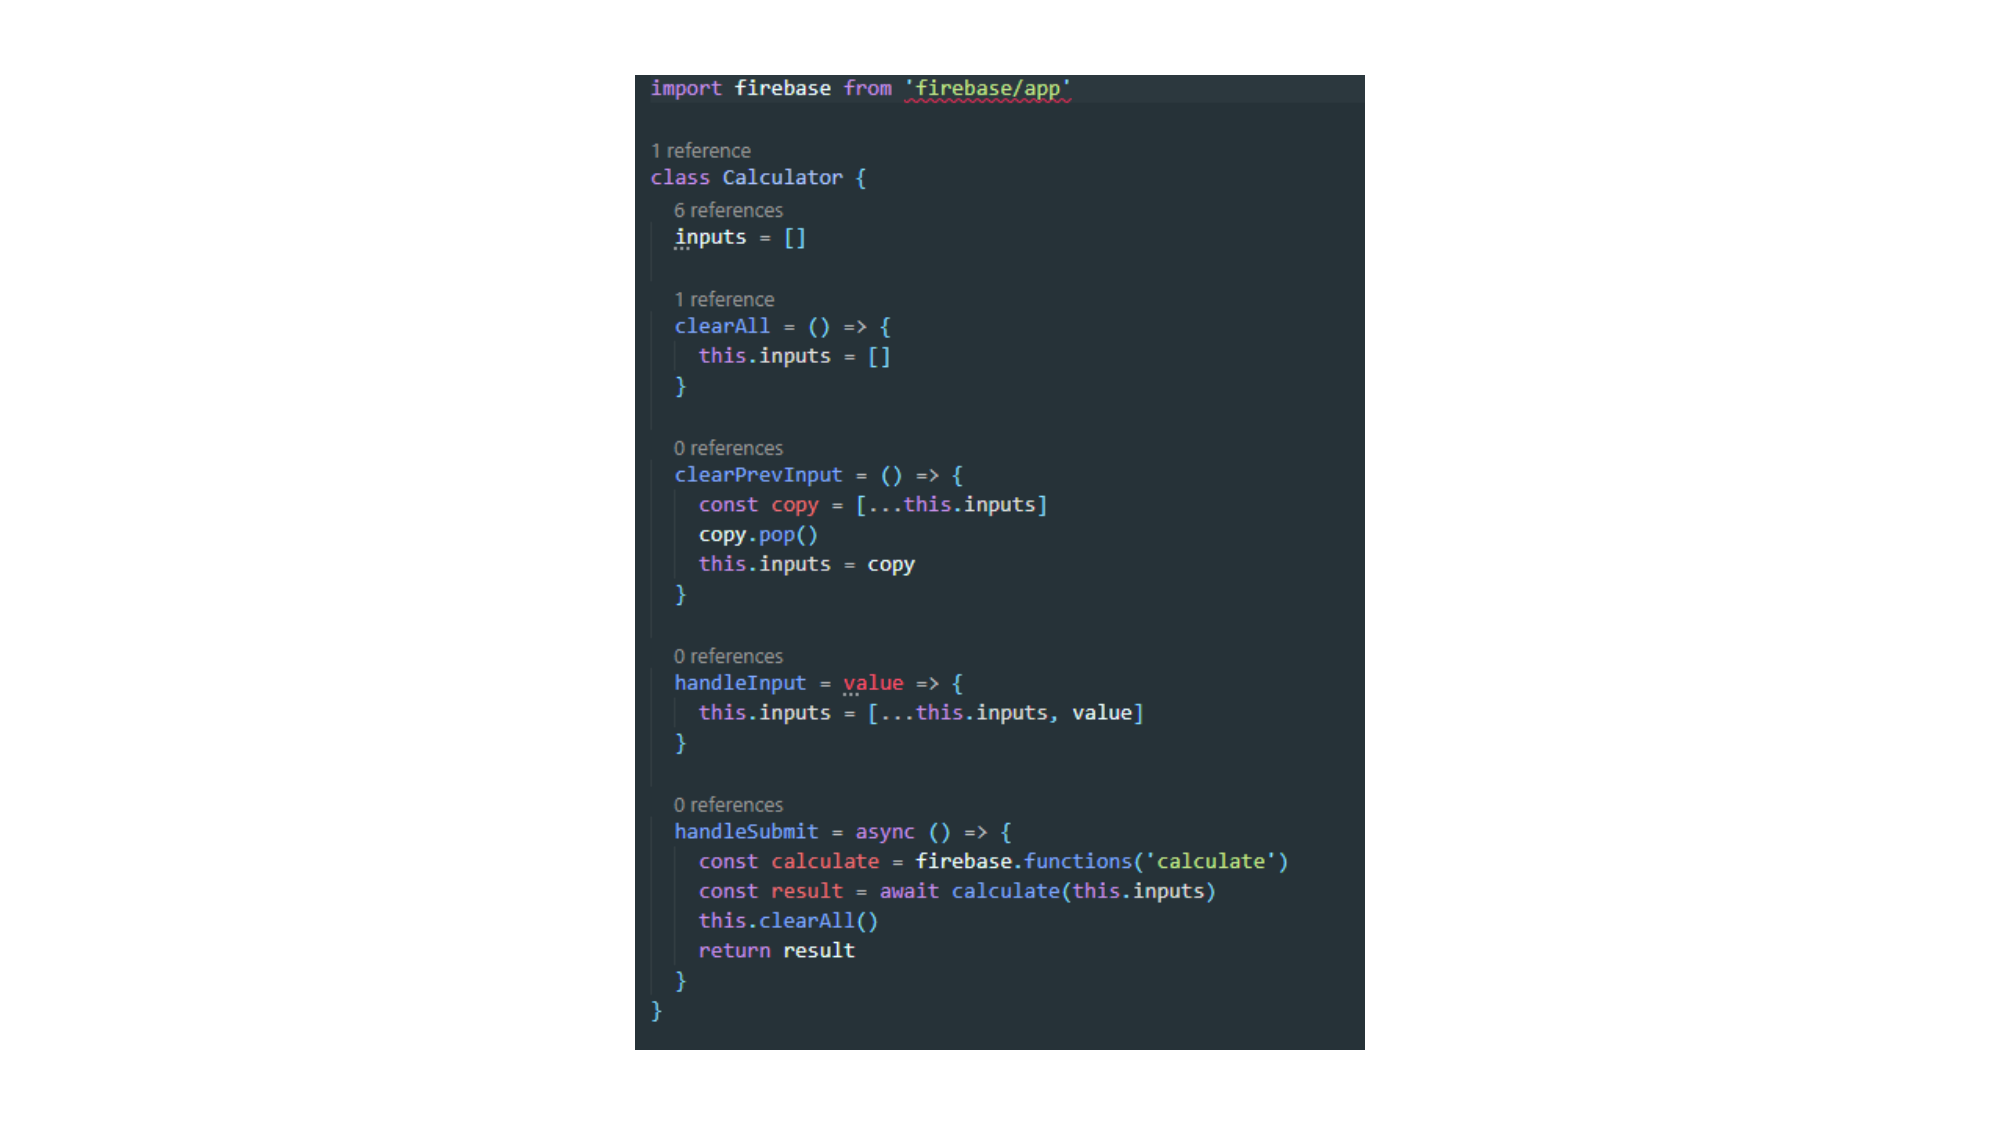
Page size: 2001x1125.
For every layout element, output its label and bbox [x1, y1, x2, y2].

picture [635, 75, 1365, 1050]
